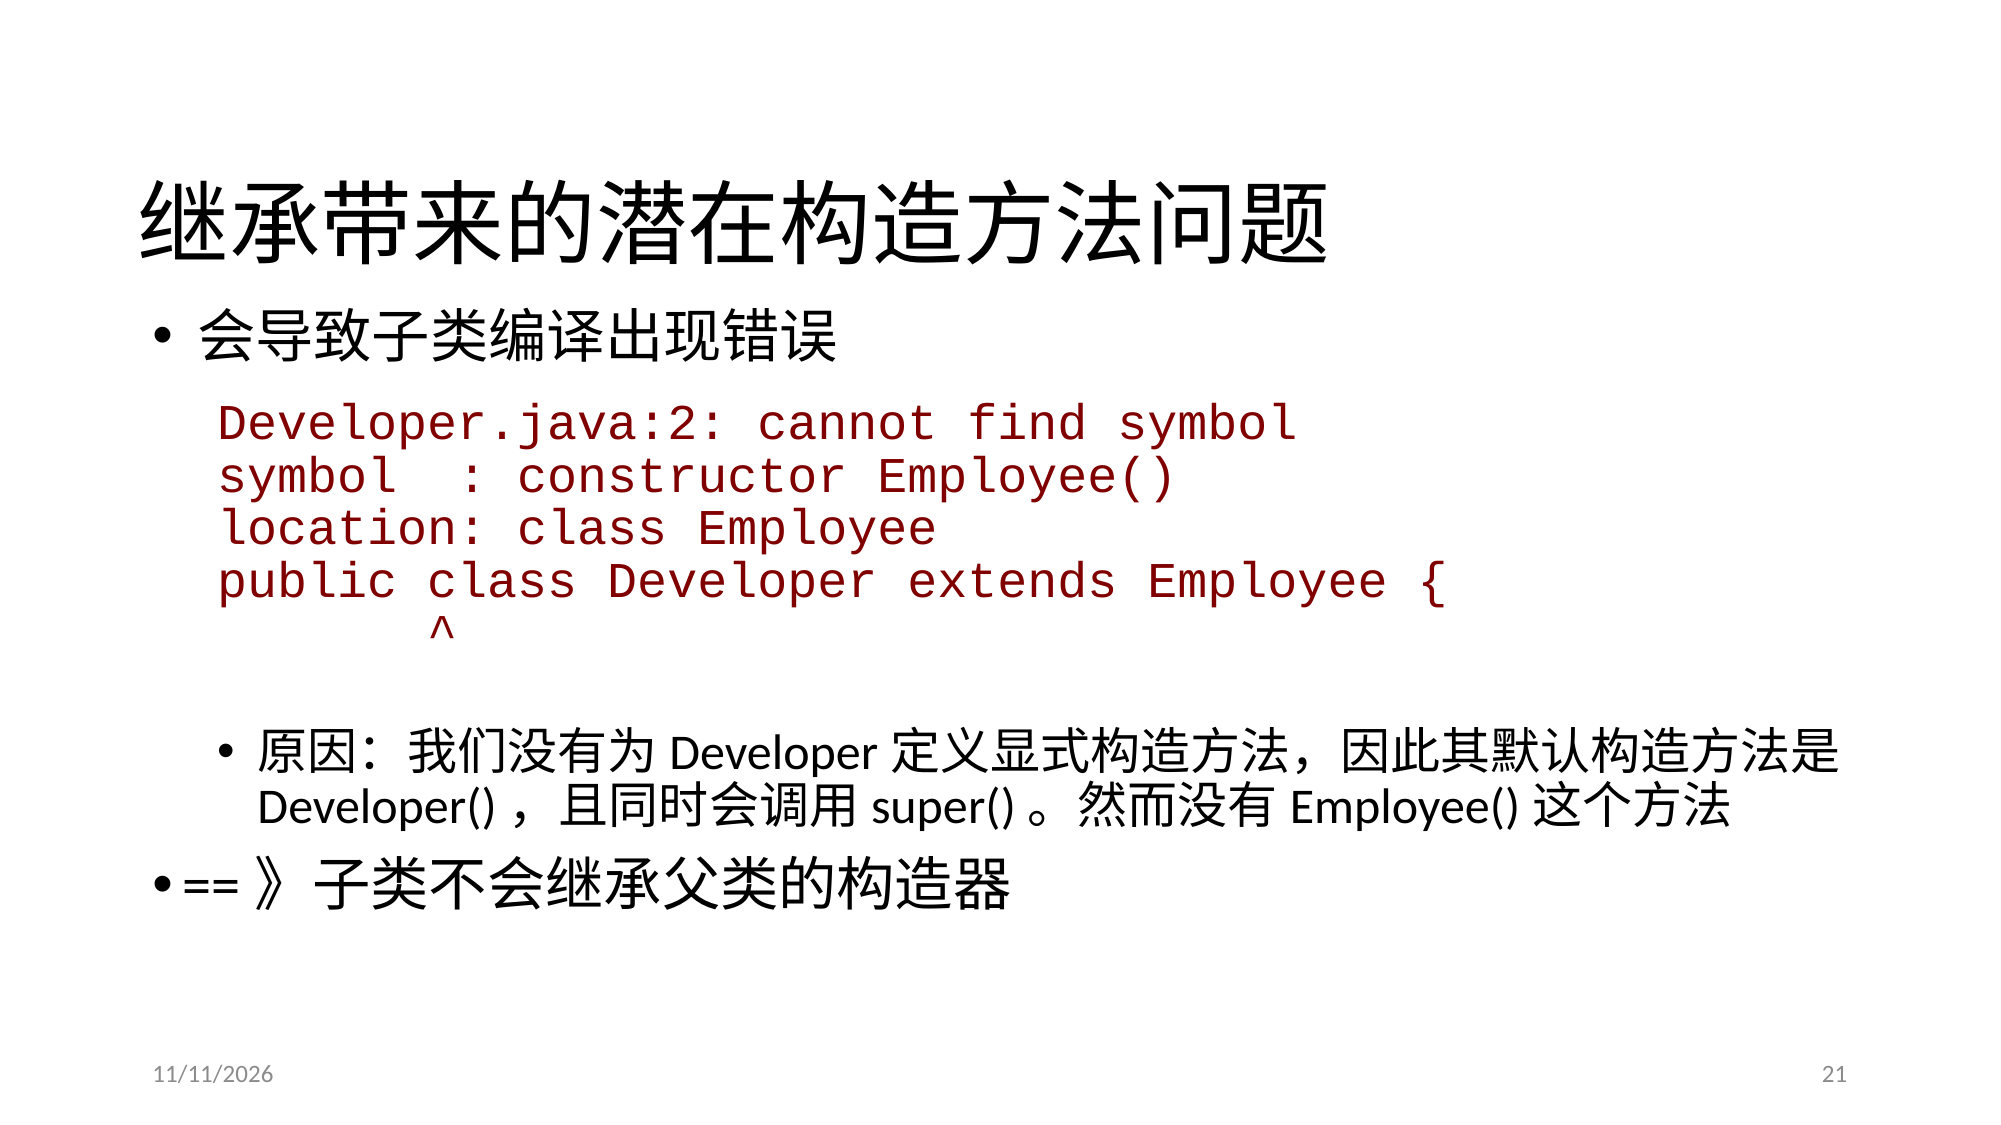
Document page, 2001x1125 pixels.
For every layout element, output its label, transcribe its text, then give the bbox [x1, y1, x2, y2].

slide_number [137, 1042, 588, 1103]
title 继承带来的潜在构造方法问题 [137, 59, 1863, 278]
list 会导致子类编译出现错误 Developer.java:2: cannot find symbol symbol : constructor Employee() location: class Employee public class Developer extends Employee { ^ 原因：我们没有为Developer定义显式构造方法，因此其默认构造方法是Developer()，且同时会调用super()。然而没有Employee()这个方法 ==》子类不会继承父类的构造器 [137, 299, 1863, 1014]
slide_number 21 [1412, 1042, 1863, 1103]
